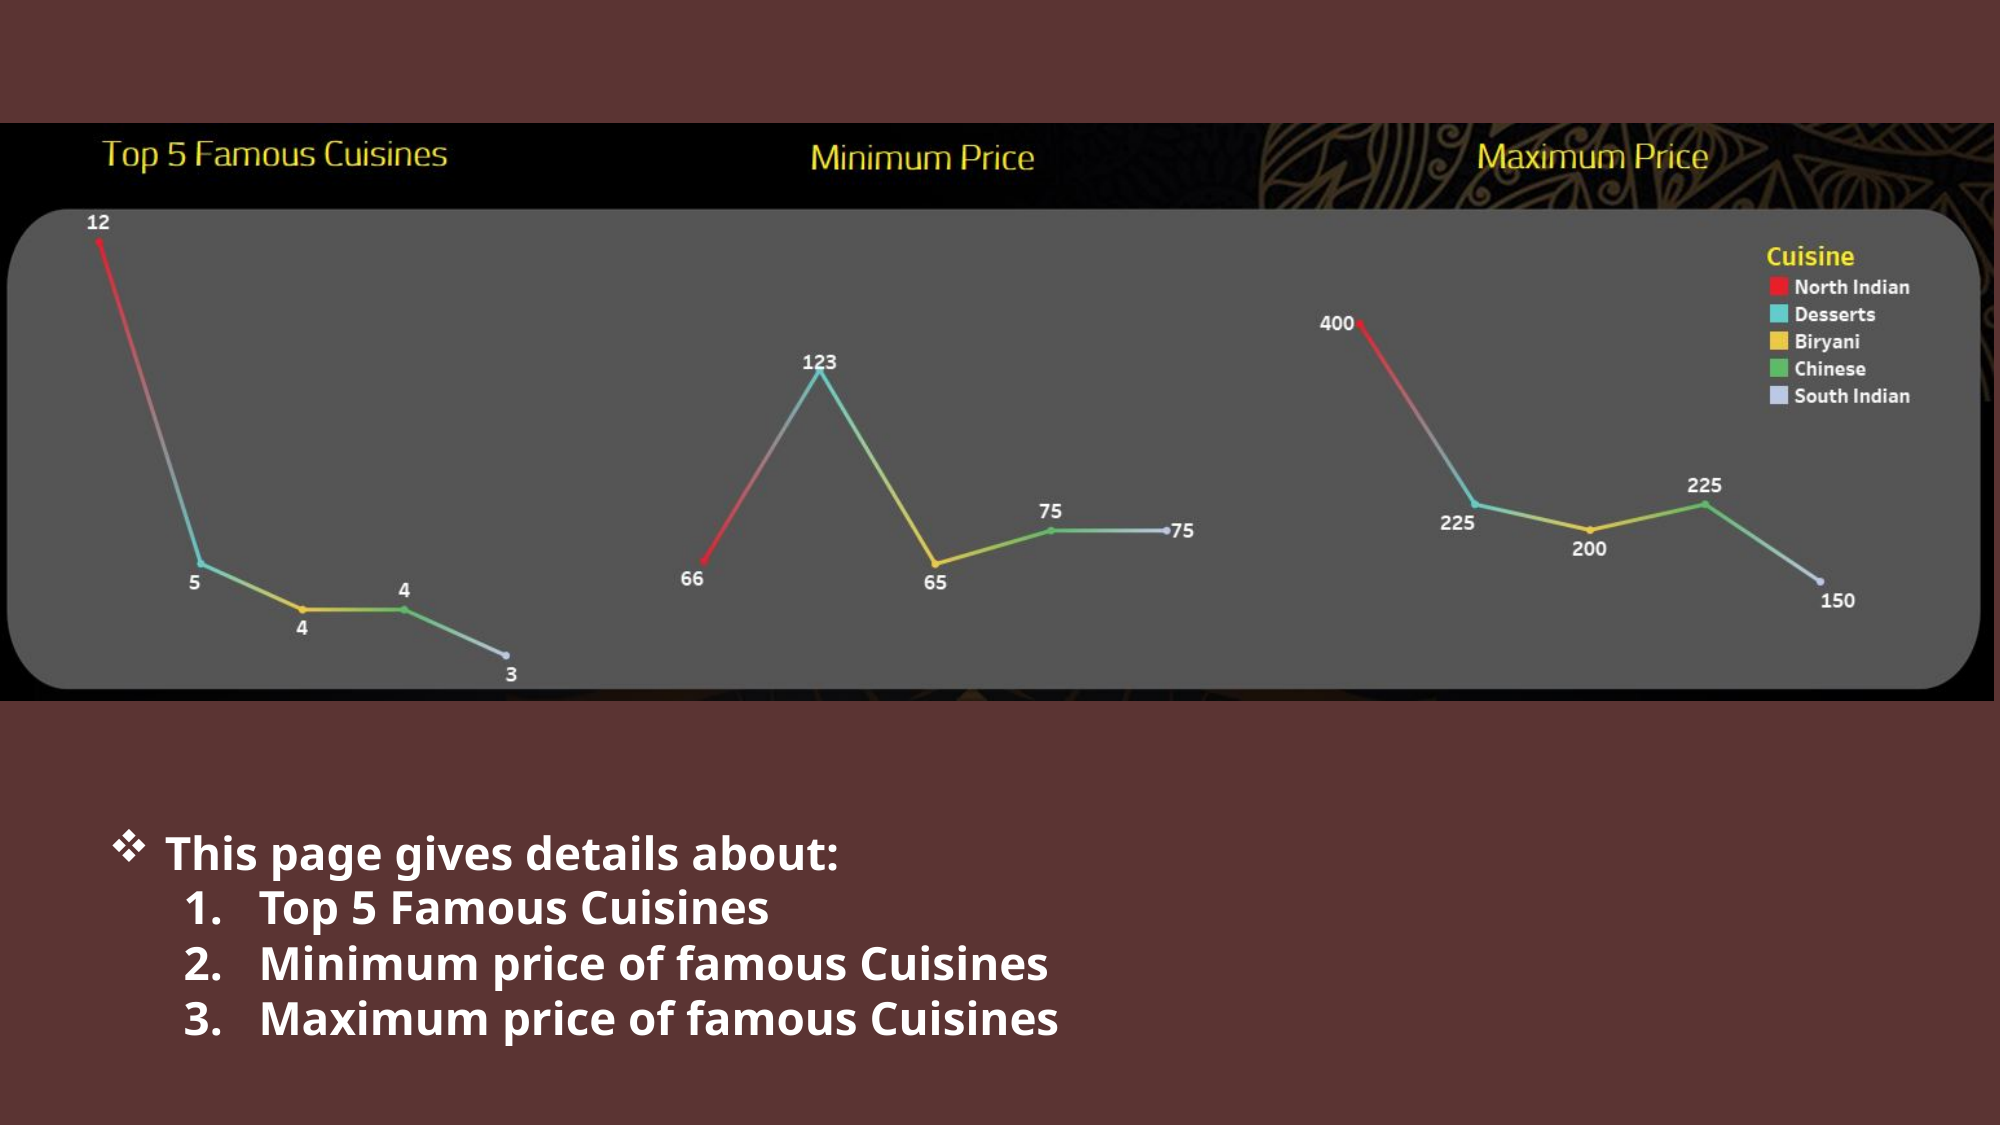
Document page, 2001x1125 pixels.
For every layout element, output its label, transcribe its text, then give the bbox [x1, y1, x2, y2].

text_box This page gives details about: Top 5 Famous Cuisines Minimum price of famous Cuisines Maximum price of famous Cuisines [93, 816, 1994, 1107]
picture [0, 123, 1994, 701]
